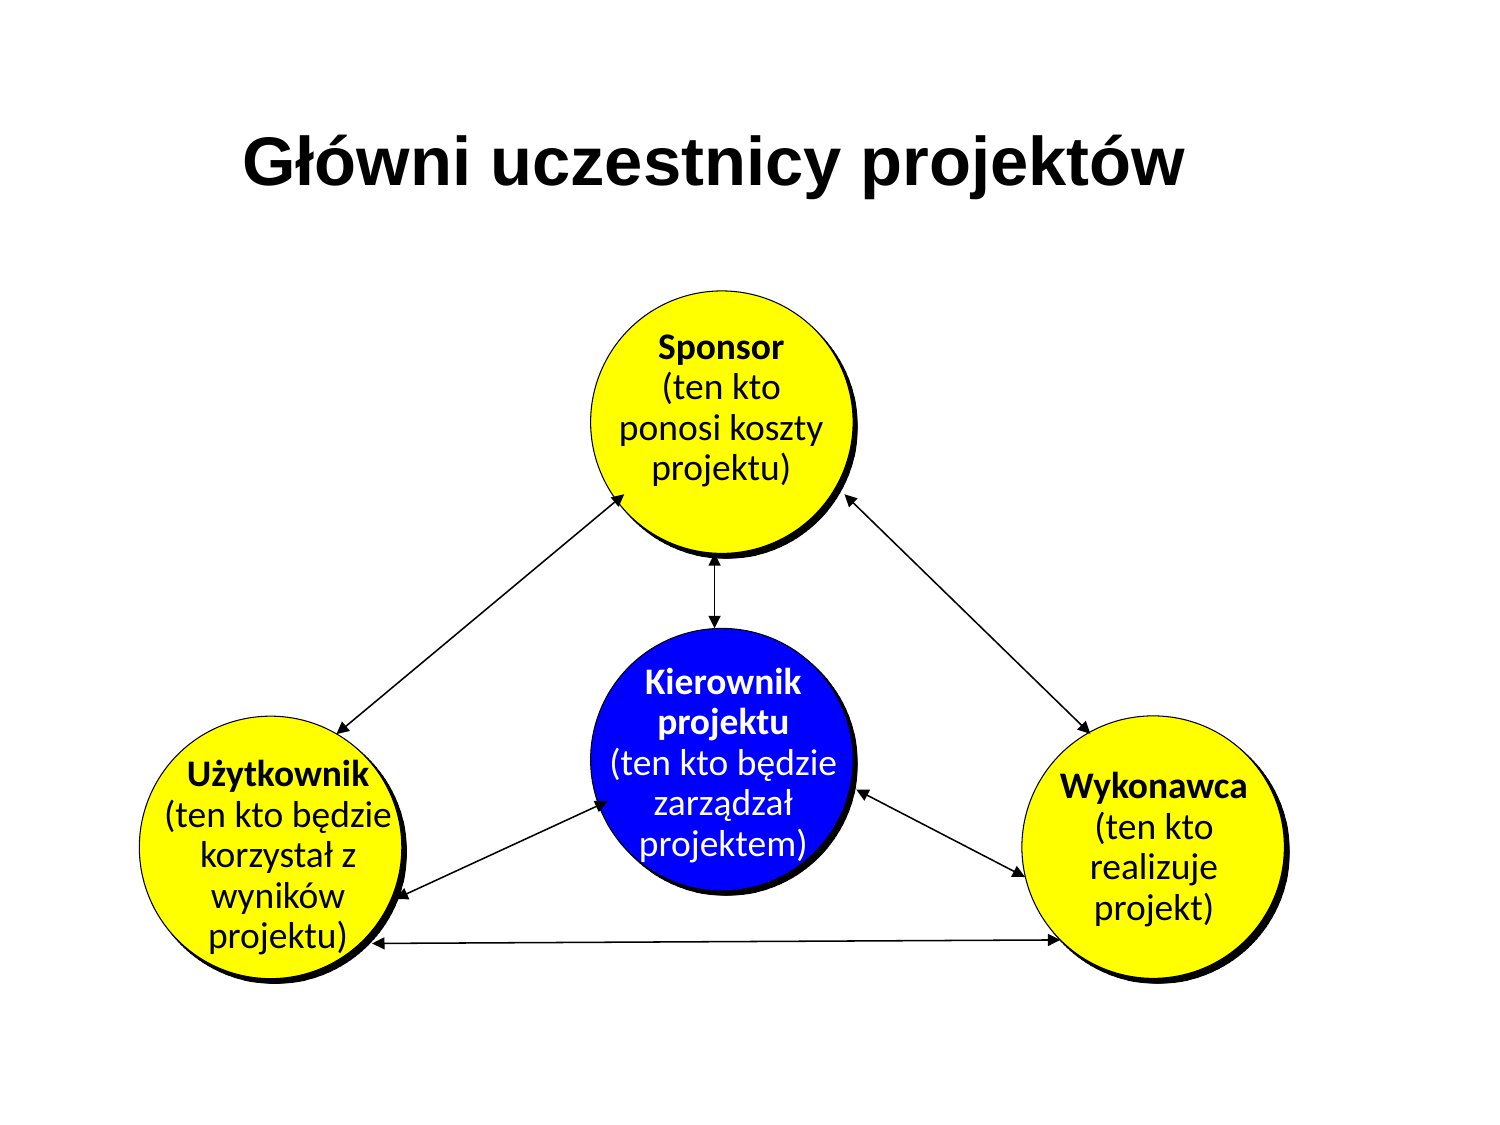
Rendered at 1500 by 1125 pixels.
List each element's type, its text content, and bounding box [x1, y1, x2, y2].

text_box [1263, 775, 1285, 919]
text_box [839, 363, 854, 482]
text_box Użytkownik (ten kto będzie korzystał z wyników projektu) [149, 747, 407, 965]
text_box Kierownik projektu (ten kto będzie zarządzał projektem) [594, 654, 853, 872]
text_box [139, 797, 149, 897]
text_box Wykonawca (ten kto realizuje projekt) [1045, 759, 1263, 936]
text_box [1027, 772, 1045, 922]
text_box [395, 800, 608, 900]
text_box [186, 716, 356, 747]
text_box [1056, 936, 1250, 979]
text_box Sponsor (ten kto ponosi koszty projektu) [604, 319, 839, 497]
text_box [371, 939, 1061, 944]
text_box [590, 743, 594, 790]
text_box [643, 628, 800, 654]
text_box [590, 364, 604, 480]
text_box [629, 497, 830, 554]
text_box [640, 290, 804, 319]
text_box Główni uczestnicy projektów [76, 101, 1352, 215]
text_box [844, 494, 1091, 735]
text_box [855, 789, 1026, 878]
text_box [654, 872, 790, 891]
text_box [1055, 715, 1251, 759]
text_box [212, 965, 329, 979]
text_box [336, 494, 625, 735]
